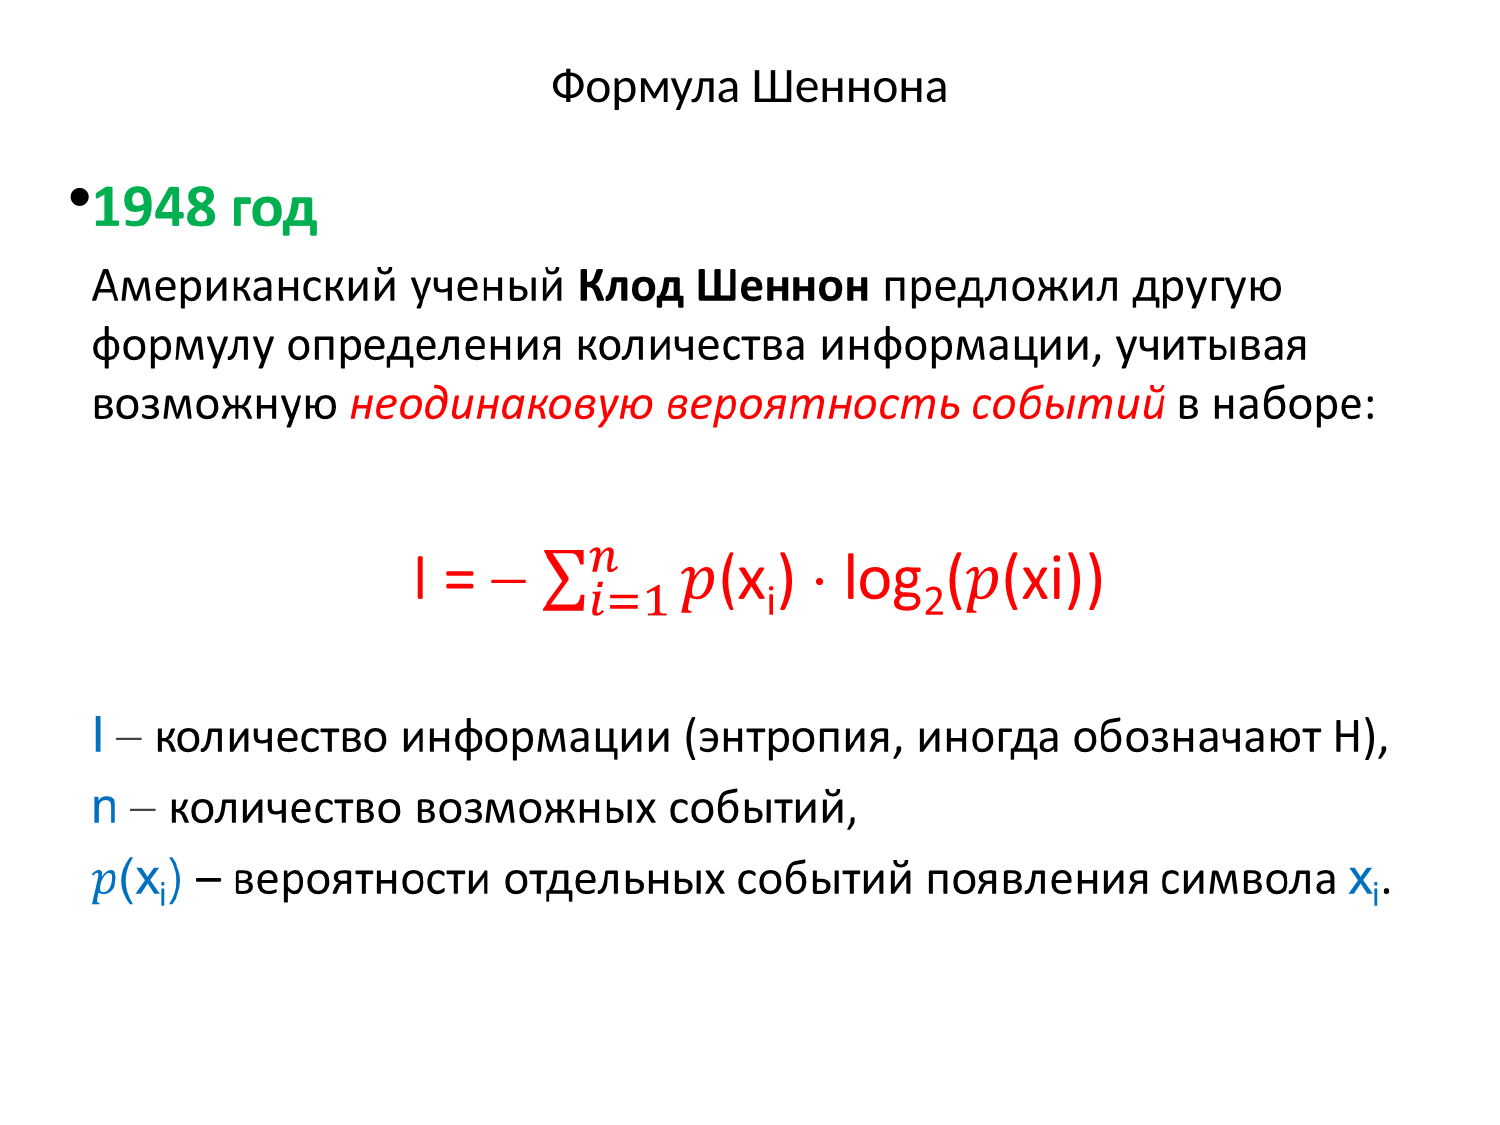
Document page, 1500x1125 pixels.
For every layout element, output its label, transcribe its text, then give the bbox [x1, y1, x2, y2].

list [53, 149, 1471, 1005]
title Формула Шеннона [75, 45, 1425, 121]
